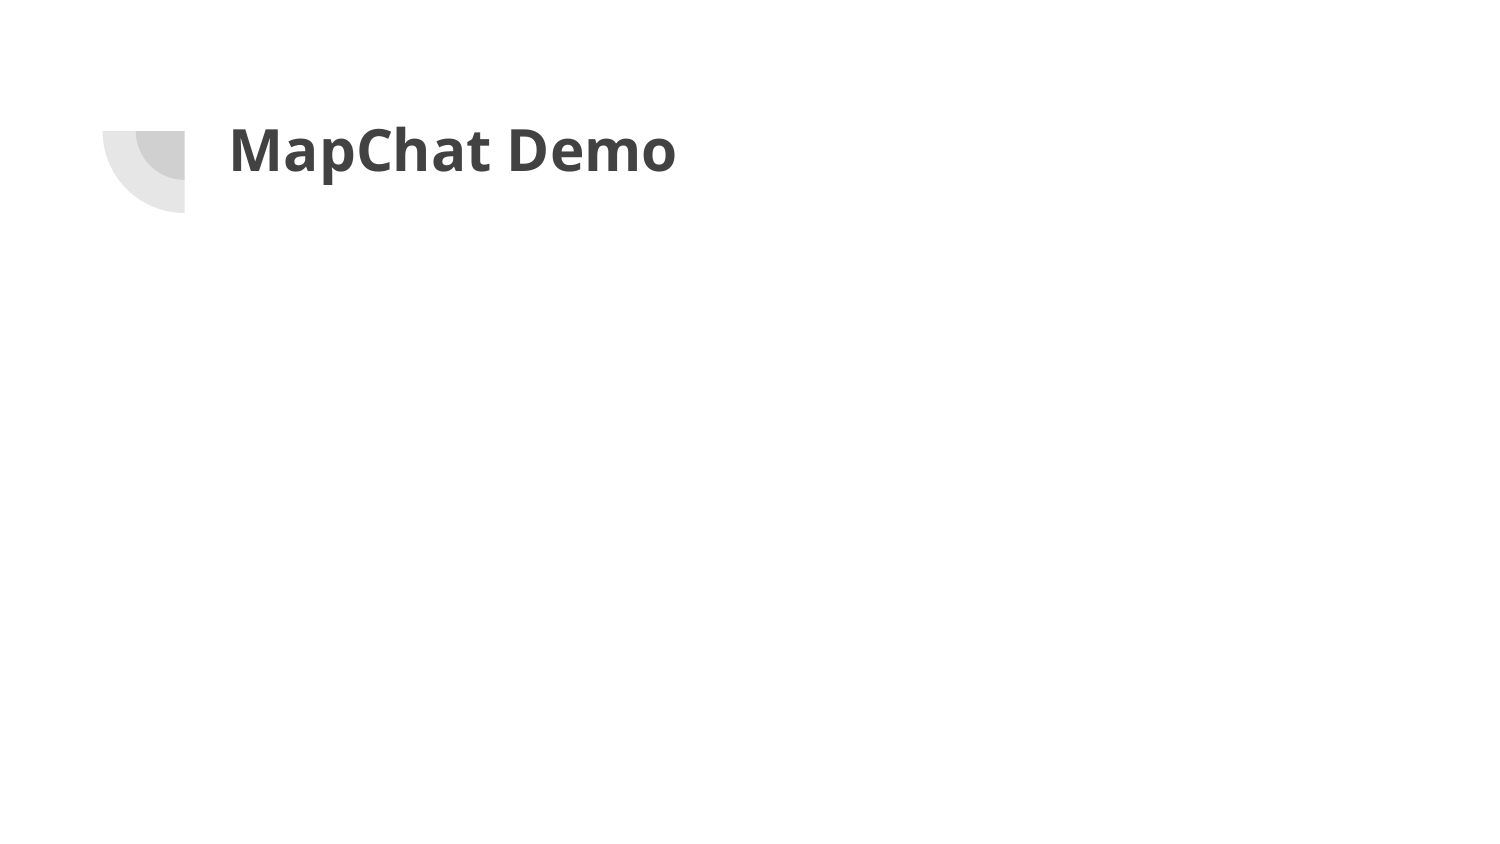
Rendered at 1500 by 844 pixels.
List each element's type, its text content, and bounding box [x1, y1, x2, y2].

title MapChat Demo [213, 98, 1368, 263]
